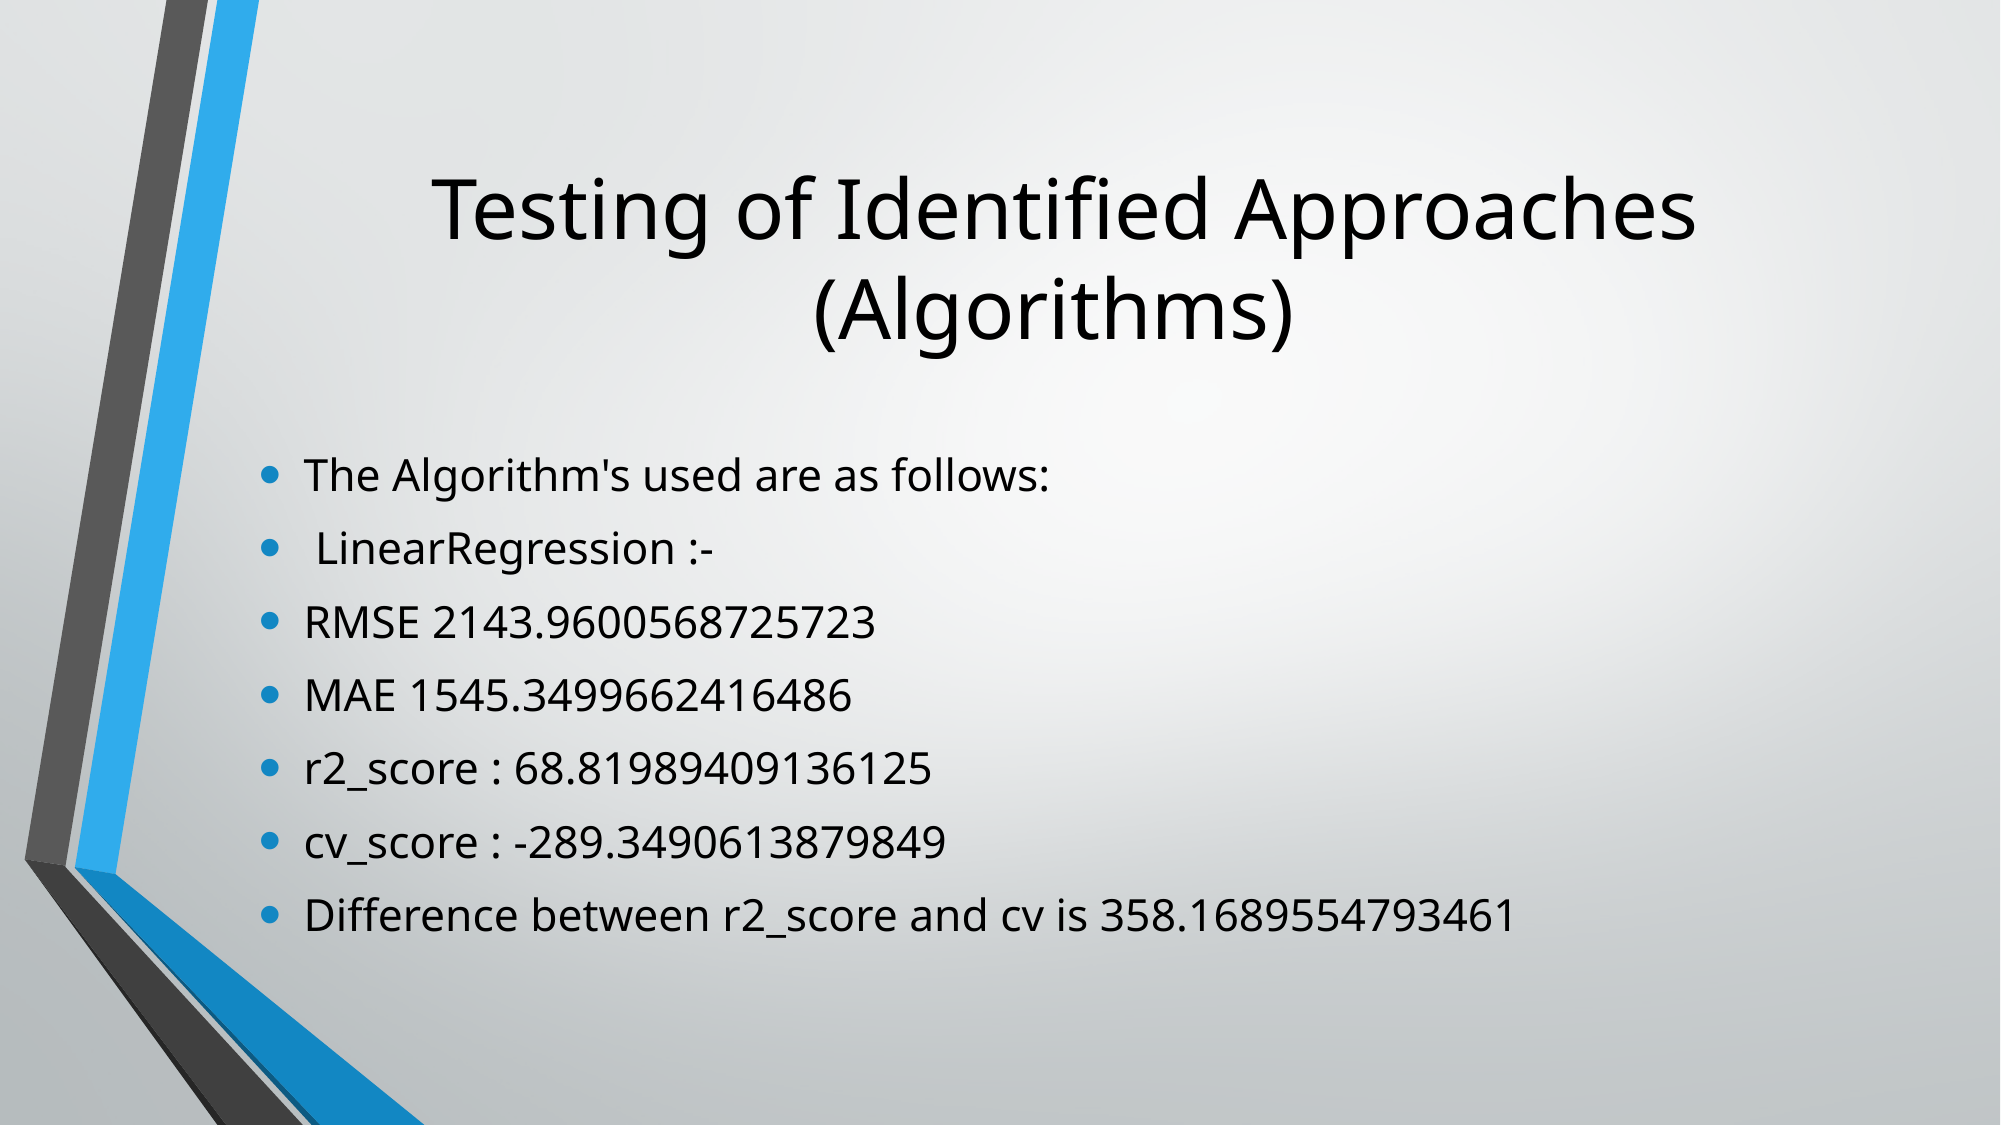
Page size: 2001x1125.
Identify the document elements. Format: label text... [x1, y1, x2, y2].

list The Algorithm's used are as follows: LinearRegression :- RMSE 2143.9600568725723 MAE 1545.3499662416486 r2_score : 68.81989409136125 cv_score : -289.3490613879849 Difference between r2_score and cv is 358.1689554793461 [243, 437, 1887, 950]
title Testing of Identified Approaches (Algorithms) [243, 112, 1887, 400]
